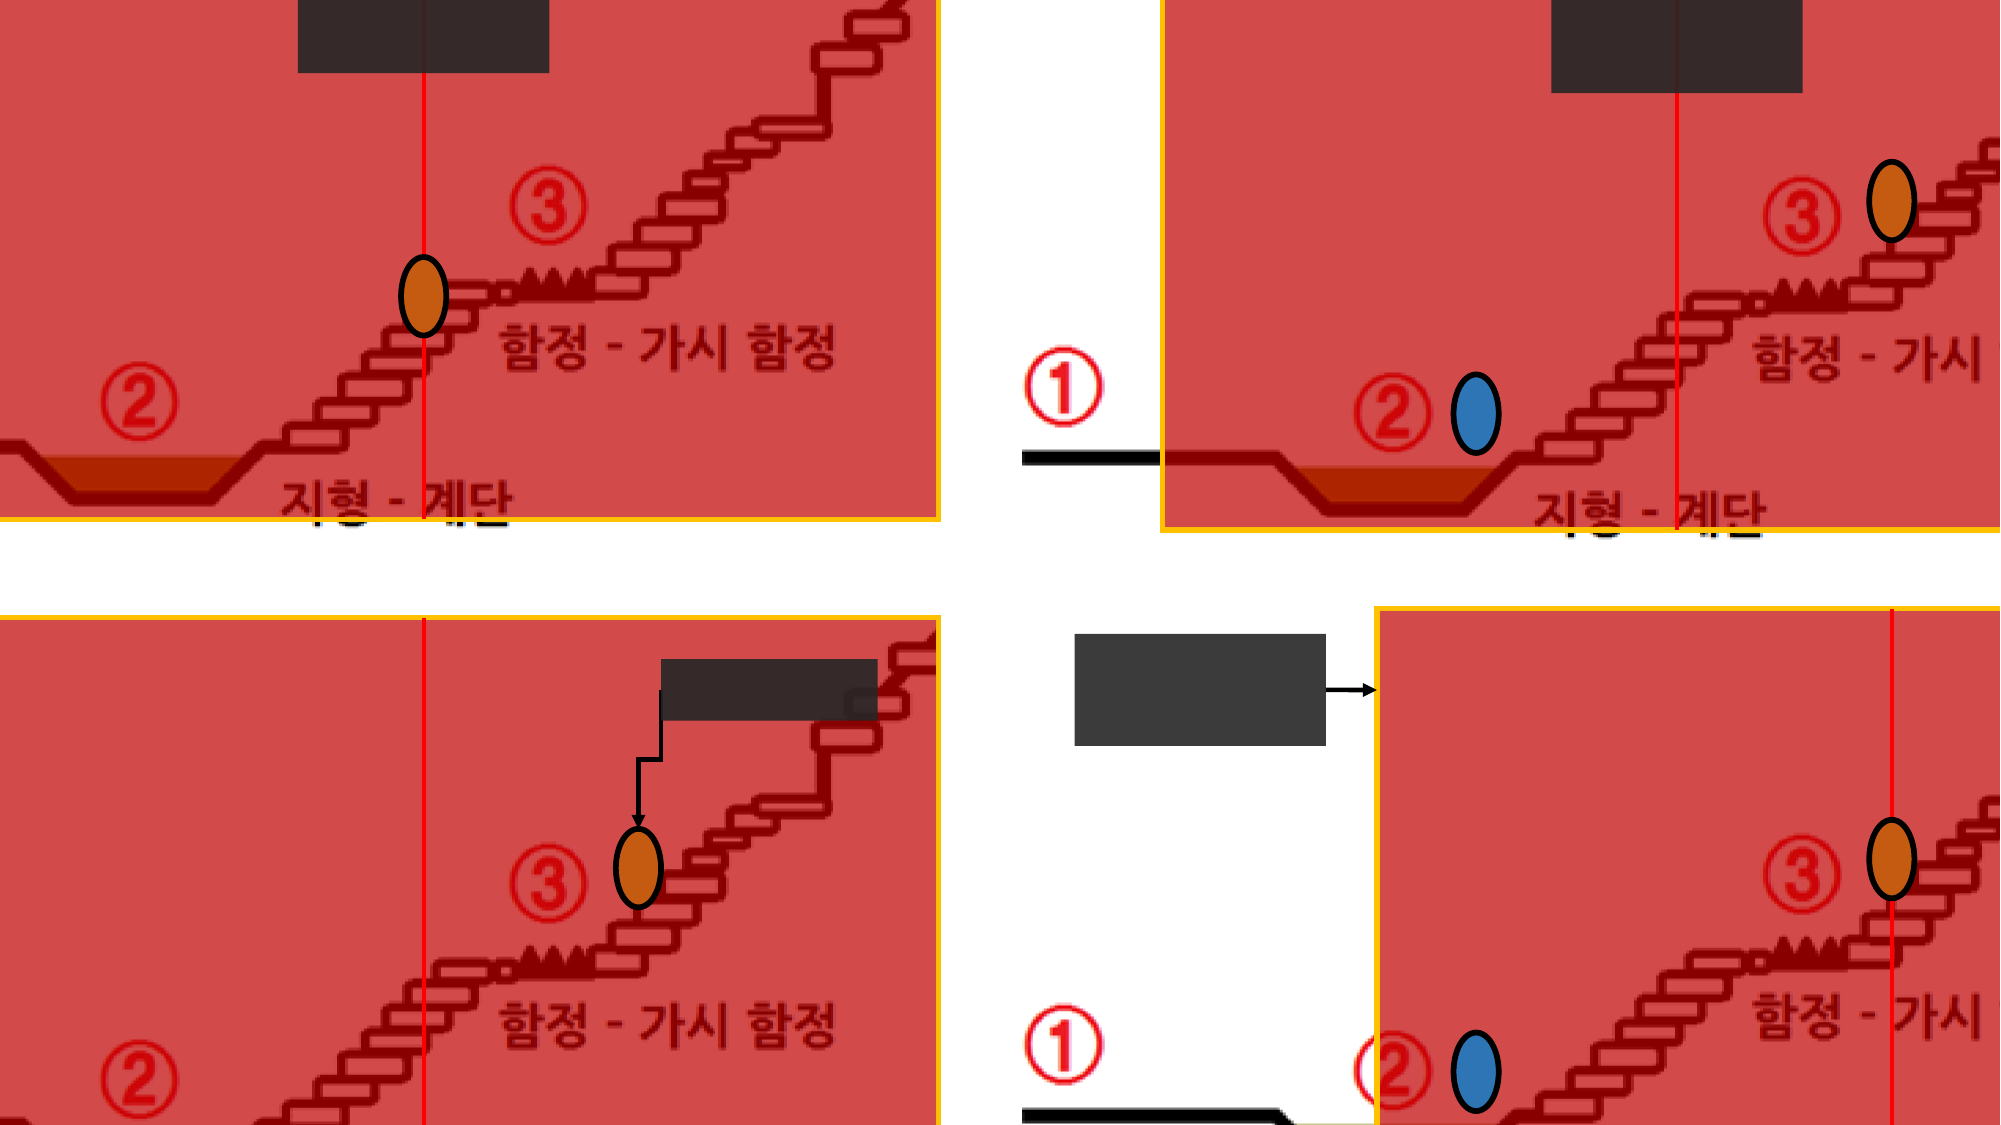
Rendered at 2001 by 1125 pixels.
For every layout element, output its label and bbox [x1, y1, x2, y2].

text_box [0, 0, 2000, 1125]
